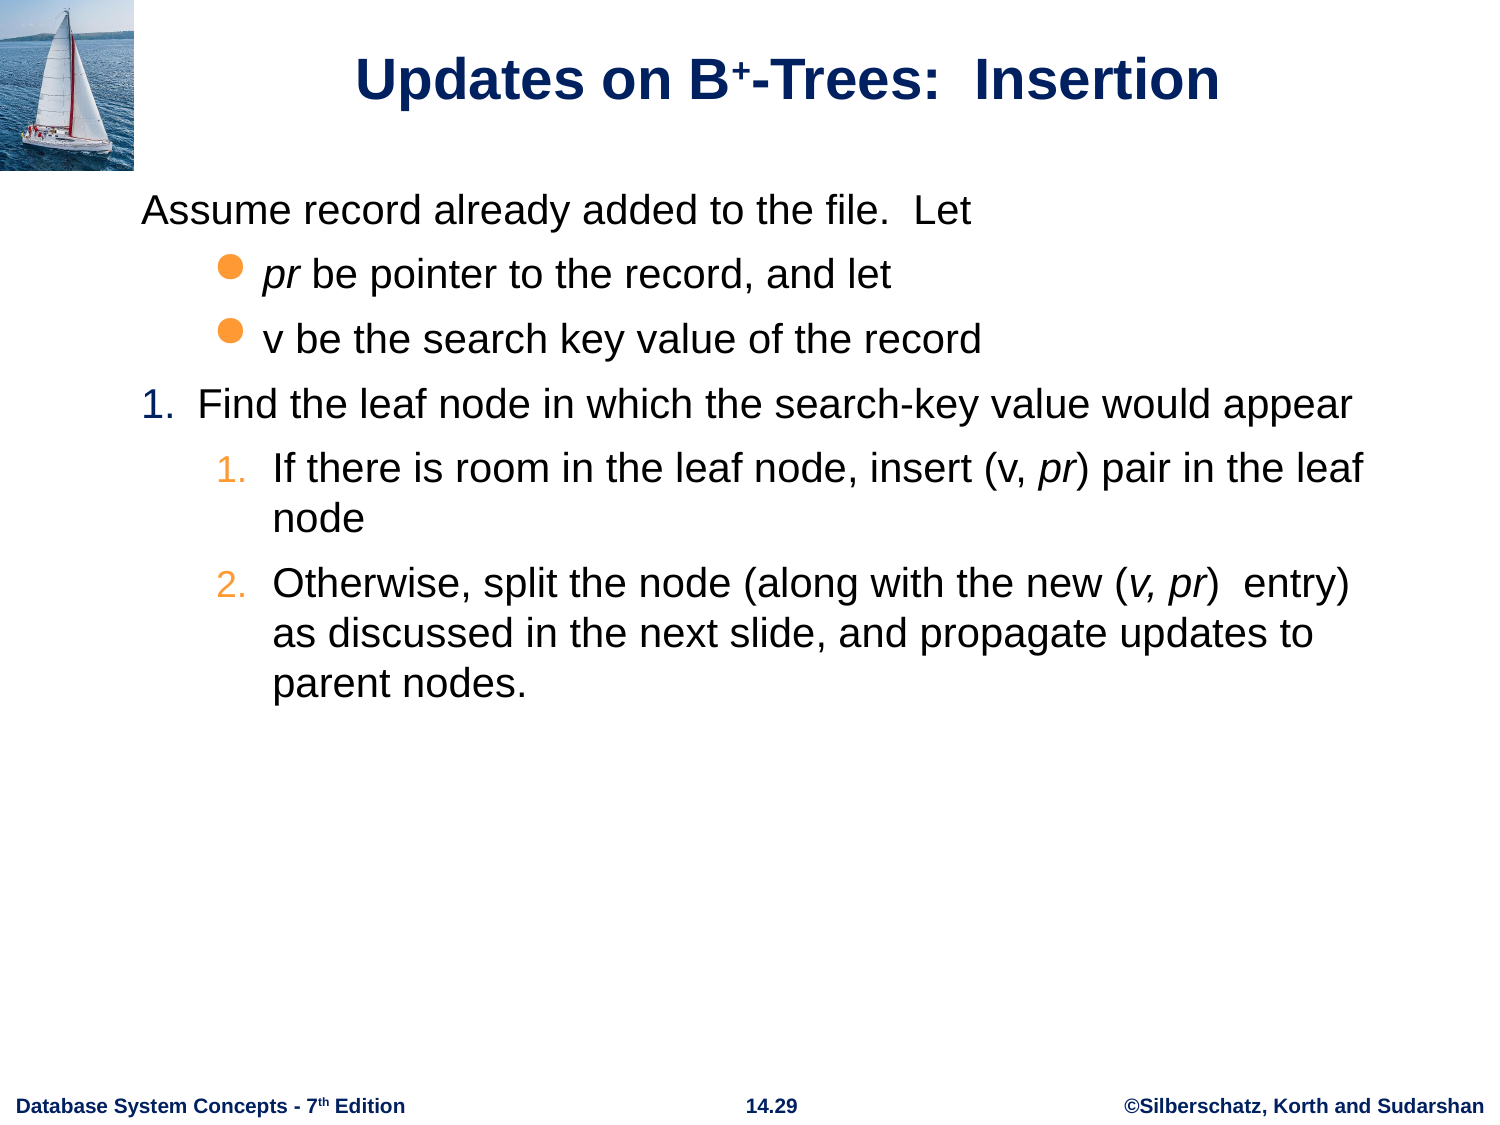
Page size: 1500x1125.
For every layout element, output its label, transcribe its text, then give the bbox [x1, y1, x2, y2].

picture [0, 0, 134, 171]
title Updates on B+-Trees: Insertion [125, 18, 1452, 120]
list Assume record already added to the file. Let pr be pointer to the record, and let v be the search key value of the record Find the leaf node in which the search-key value would appear If there is room in the leaf node, insert (v, pr) pair in the leaf node Otherwise, split the node (along with the new (v, pr) entry) as discussed in the next slide, and propagate updates to parent nodes. [126, 175, 1397, 1039]
